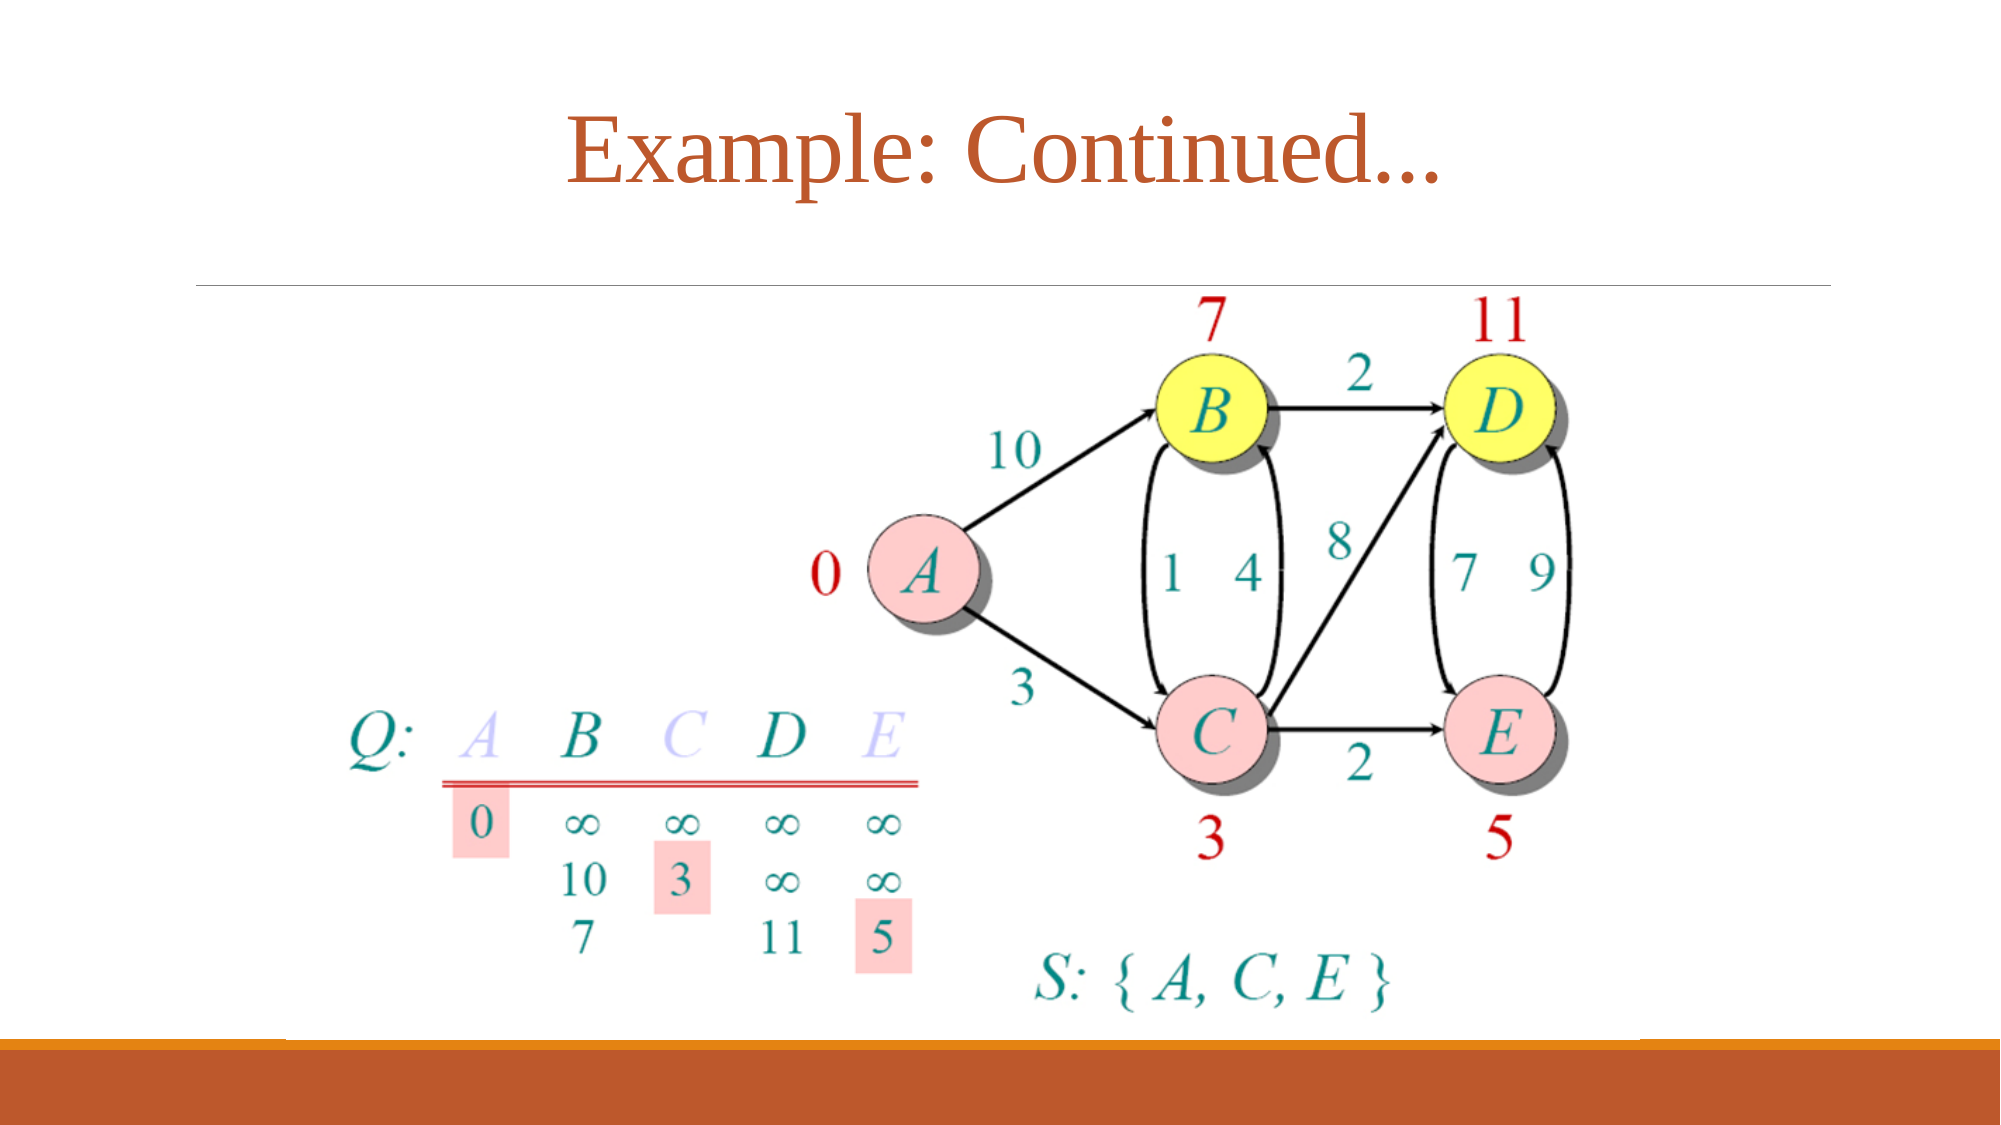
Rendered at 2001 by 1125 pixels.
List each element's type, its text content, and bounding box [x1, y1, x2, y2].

text_box Example: Continued... [179, 74, 1830, 210]
picture [286, 290, 1641, 1040]
